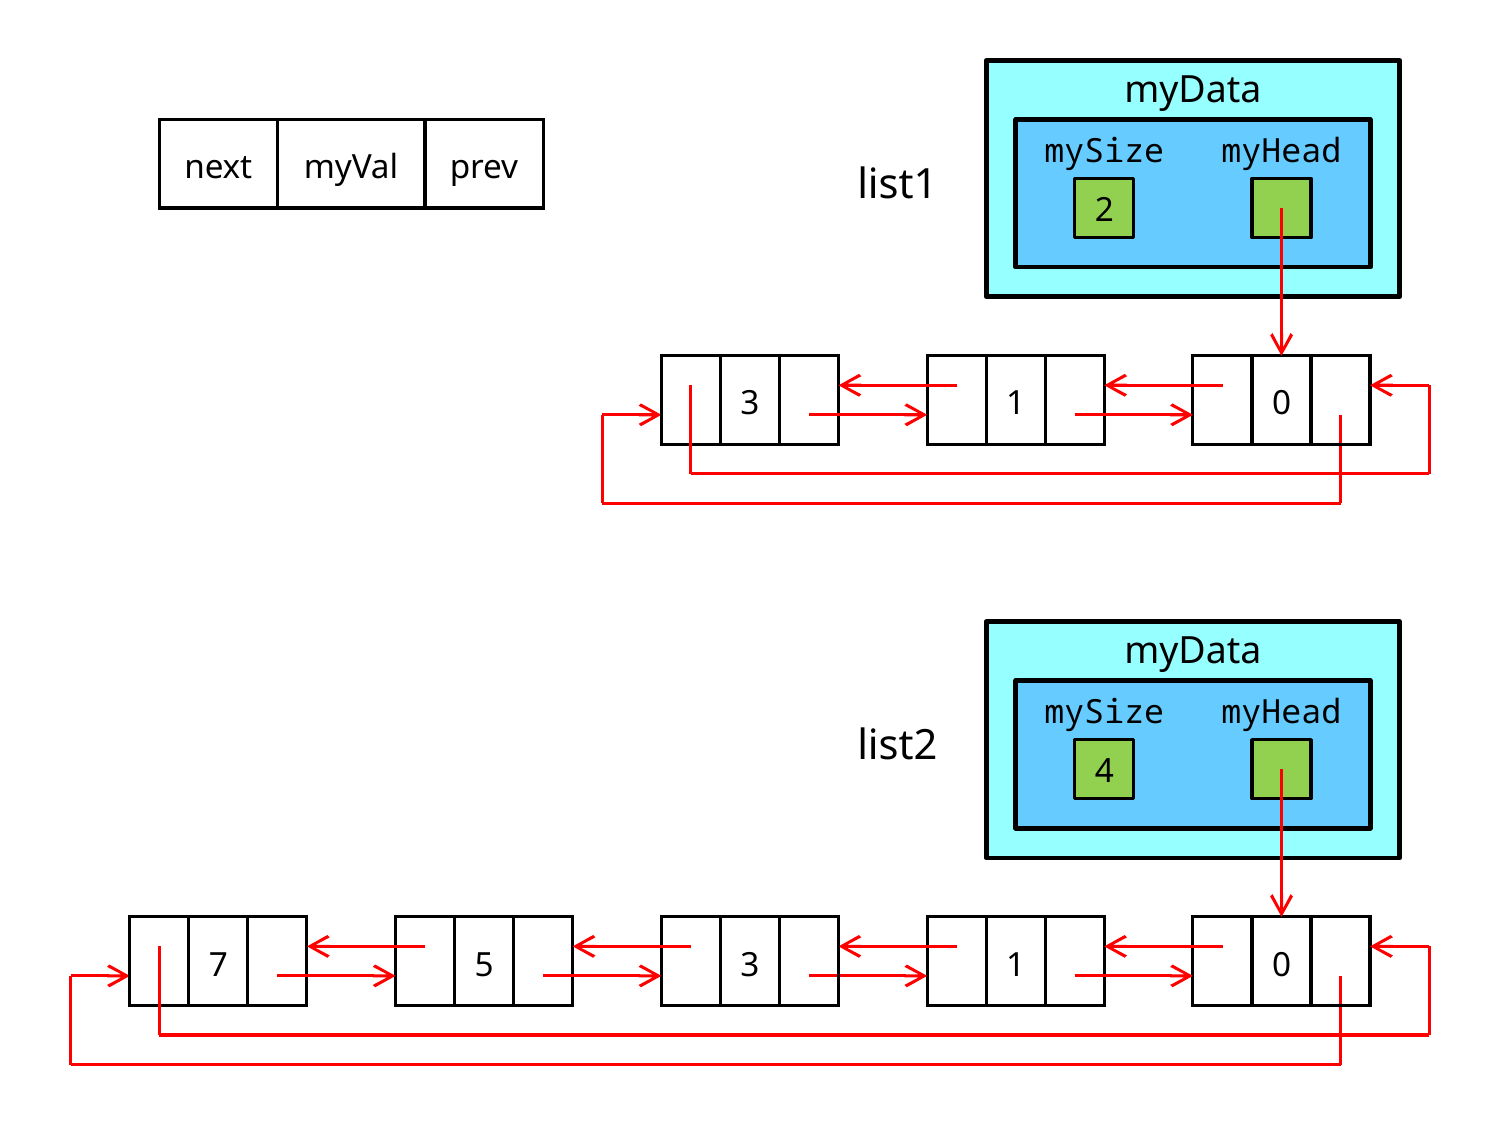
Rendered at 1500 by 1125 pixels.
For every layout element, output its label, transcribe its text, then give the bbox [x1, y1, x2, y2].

text_box [1045, 916, 1105, 1006]
text_box [927, 355, 986, 445]
text_box [1282, 621, 1400, 858]
text_box [1192, 916, 1251, 1006]
text_box [1045, 355, 1105, 445]
text_box mySize [1015, 119, 1193, 179]
text_box [779, 916, 839, 1006]
text_box [1282, 60, 1400, 297]
text_box [779, 355, 839, 445]
text_box 1 [986, 355, 1045, 445]
text_box [395, 916, 454, 1006]
text_box [1192, 355, 1251, 445]
text_box [513, 916, 573, 1006]
text_box [986, 621, 1277, 858]
text_box 5 [454, 916, 513, 1006]
text_box list2 [808, 680, 986, 799]
text_box 3 [720, 355, 779, 445]
text_box [661, 355, 720, 445]
text_box 0 [1251, 916, 1311, 1006]
text_box [661, 916, 720, 1006]
text_box [1250, 176, 1313, 240]
text_box [1250, 738, 1313, 801]
text_box [1285, 740, 1371, 829]
text_box myHead [1193, 119, 1371, 179]
text_box [1311, 355, 1371, 445]
text_box 7 [188, 916, 247, 1006]
text_box mySize [1015, 680, 1193, 740]
text_box myData [1104, 60, 1282, 120]
text_box [1311, 916, 1371, 1006]
text_box [1015, 179, 1277, 268]
text_box [927, 916, 986, 1006]
text_box 2 [1073, 179, 1136, 240]
text_box myVal [277, 119, 425, 208]
text_box [1285, 179, 1371, 268]
text_box next [159, 119, 277, 208]
text_box prev [425, 119, 544, 208]
text_box 0 [1251, 355, 1311, 445]
text_box 4 [1073, 740, 1136, 801]
text_box [247, 916, 307, 1006]
text_box [129, 916, 188, 1006]
text_box 3 [720, 916, 779, 1006]
text_box list1 [808, 119, 986, 238]
text_box myHead [1193, 680, 1371, 740]
text_box [986, 60, 1277, 297]
text_box 1 [986, 916, 1045, 1006]
text_box myData [1104, 621, 1282, 681]
text_box [1015, 740, 1277, 829]
